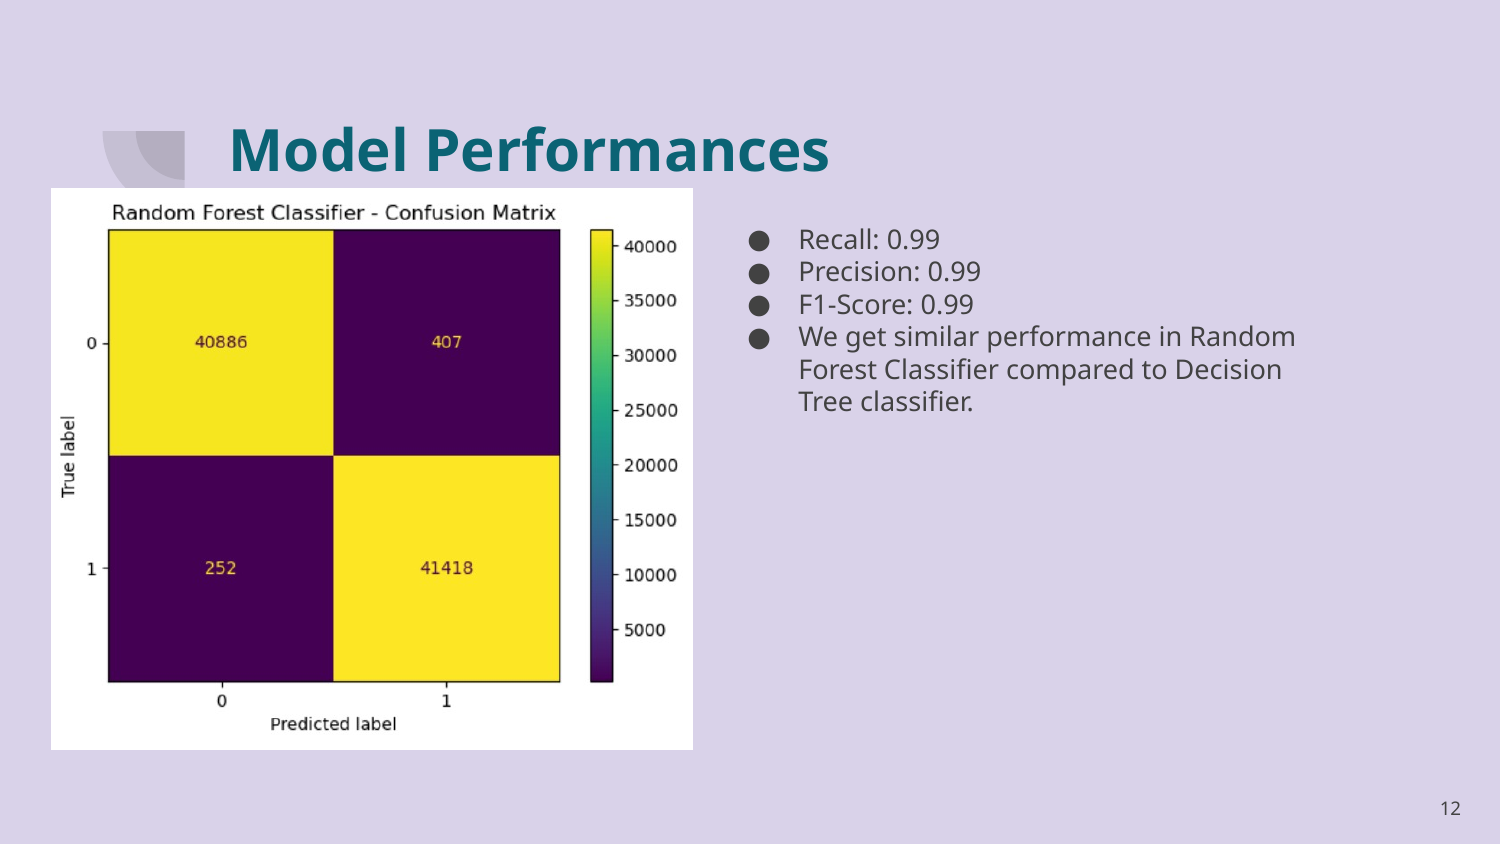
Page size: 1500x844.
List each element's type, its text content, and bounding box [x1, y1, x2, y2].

slide_number ‹#› [1386, 777, 1477, 842]
text_box Recall: 0.99 Precision: 0.99 F1-Score: 0.99 We get similar performance in Random Forest Classifier compared to Decision Tree classifier. [708, 207, 1350, 721]
title Model Performances [213, 98, 1368, 263]
picture [50, 188, 693, 750]
